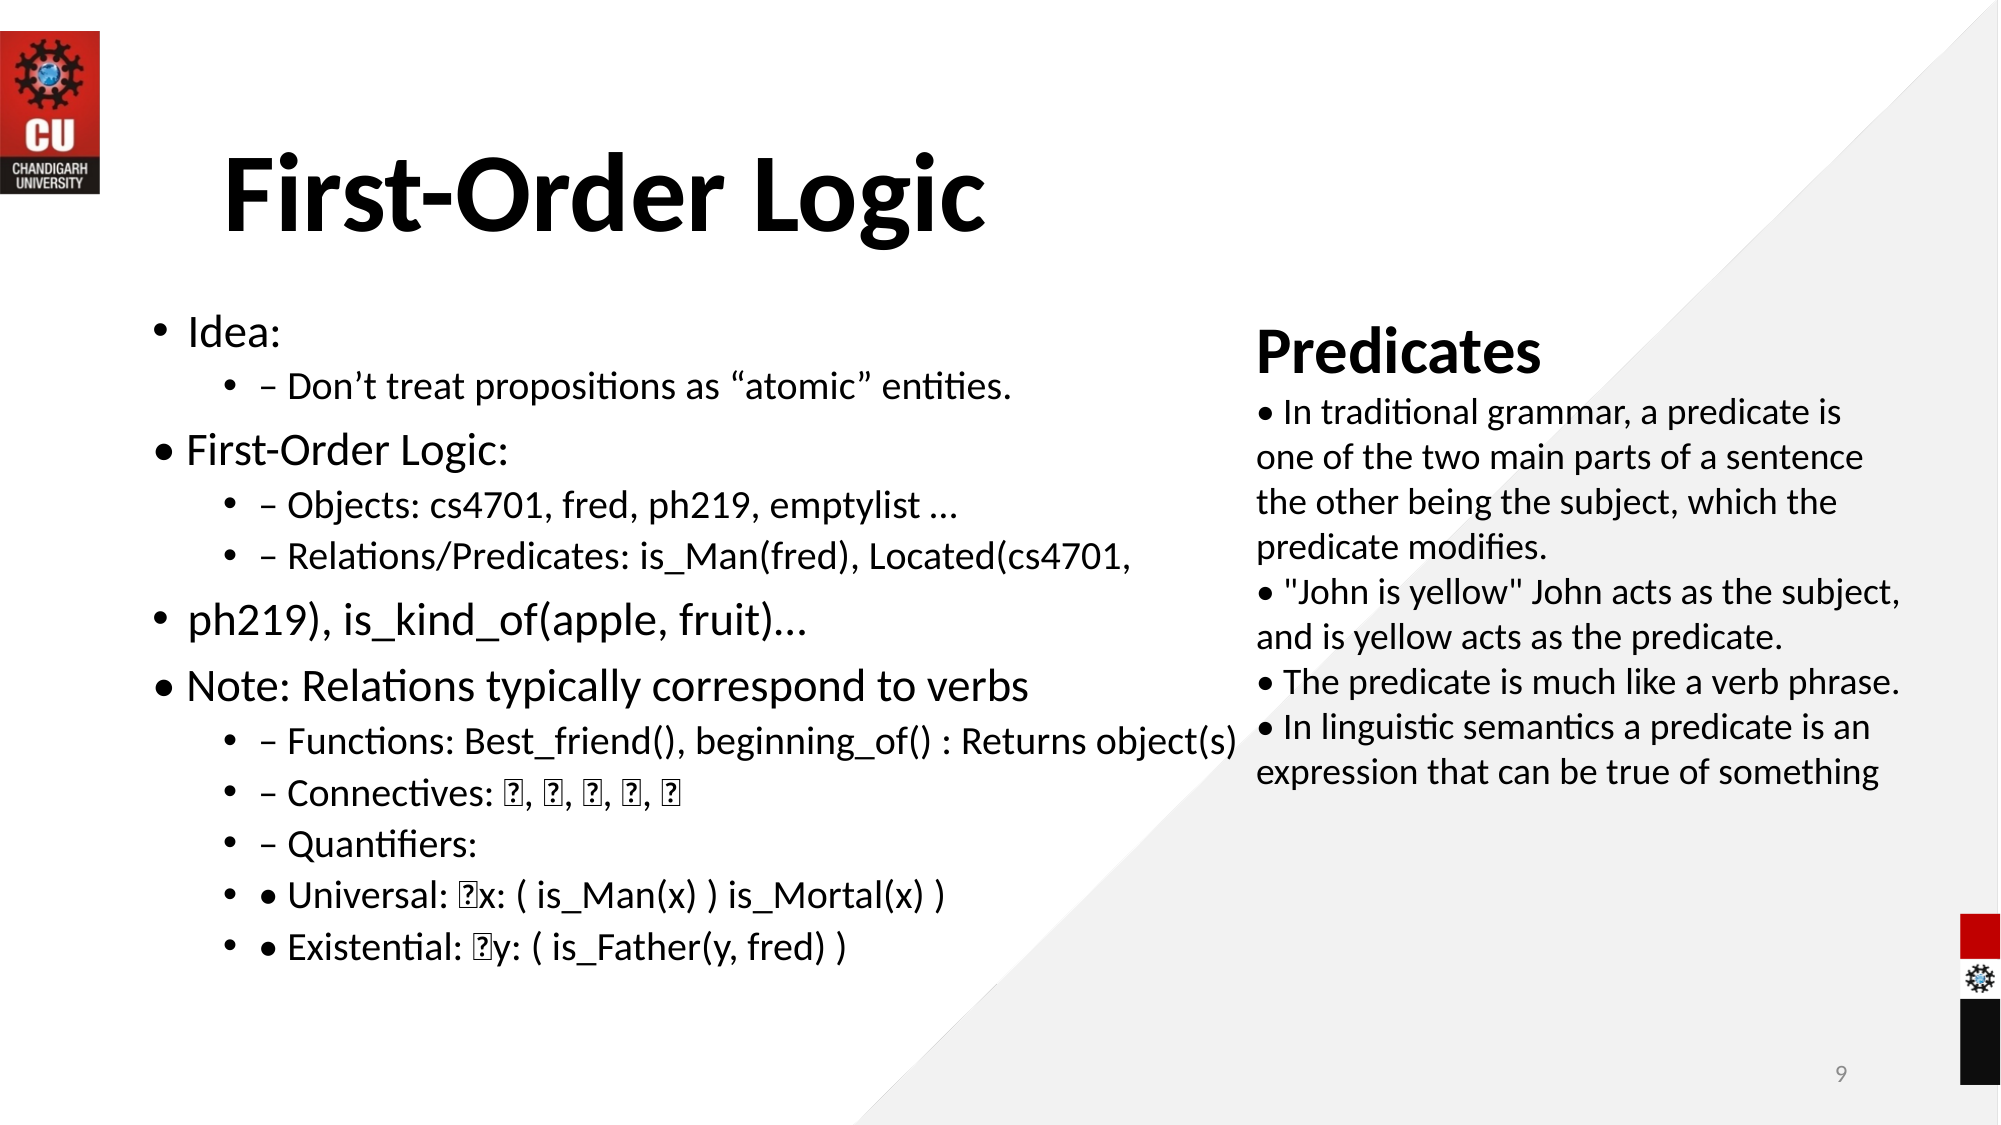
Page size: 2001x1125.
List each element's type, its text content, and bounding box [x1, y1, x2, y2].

slide_number 9 [1412, 1042, 1863, 1103]
list Idea: – Don’t treat propositions as “atomic” entities. • First-Order Logic: – Objects: cs4701, fred, ph219, emptylist … – Relations/Predicates: is_Man(fred), Located(cs4701, ph219), is_kind_of(apple, fruit)… • Note: Relations typically correspond to verbs – Functions: Best_friend(), beginning_of() : Returns object(s) – Connectives: , , , ,  – Quantifiers: • Universal: x: ( is_Man(x) ) is_Mortal(x) ) • Existential: y: ( is_Father(y, fred) ) [137, 299, 1261, 1014]
text_box Predicates • In traditional grammar, a predicate is one of the two main parts of a sentence the other being the subject, which the predicate modifies. • "John is yellow" John acts as the subject, and is yellow acts as the predicate. • The predicate is much like a verb phrase. • In linguistic semantics a predicate is an expression that can be true of something [1241, 299, 1918, 800]
text_box First-Order Logic [208, 111, 1209, 262]
picture [0, 0, 2001, 1125]
